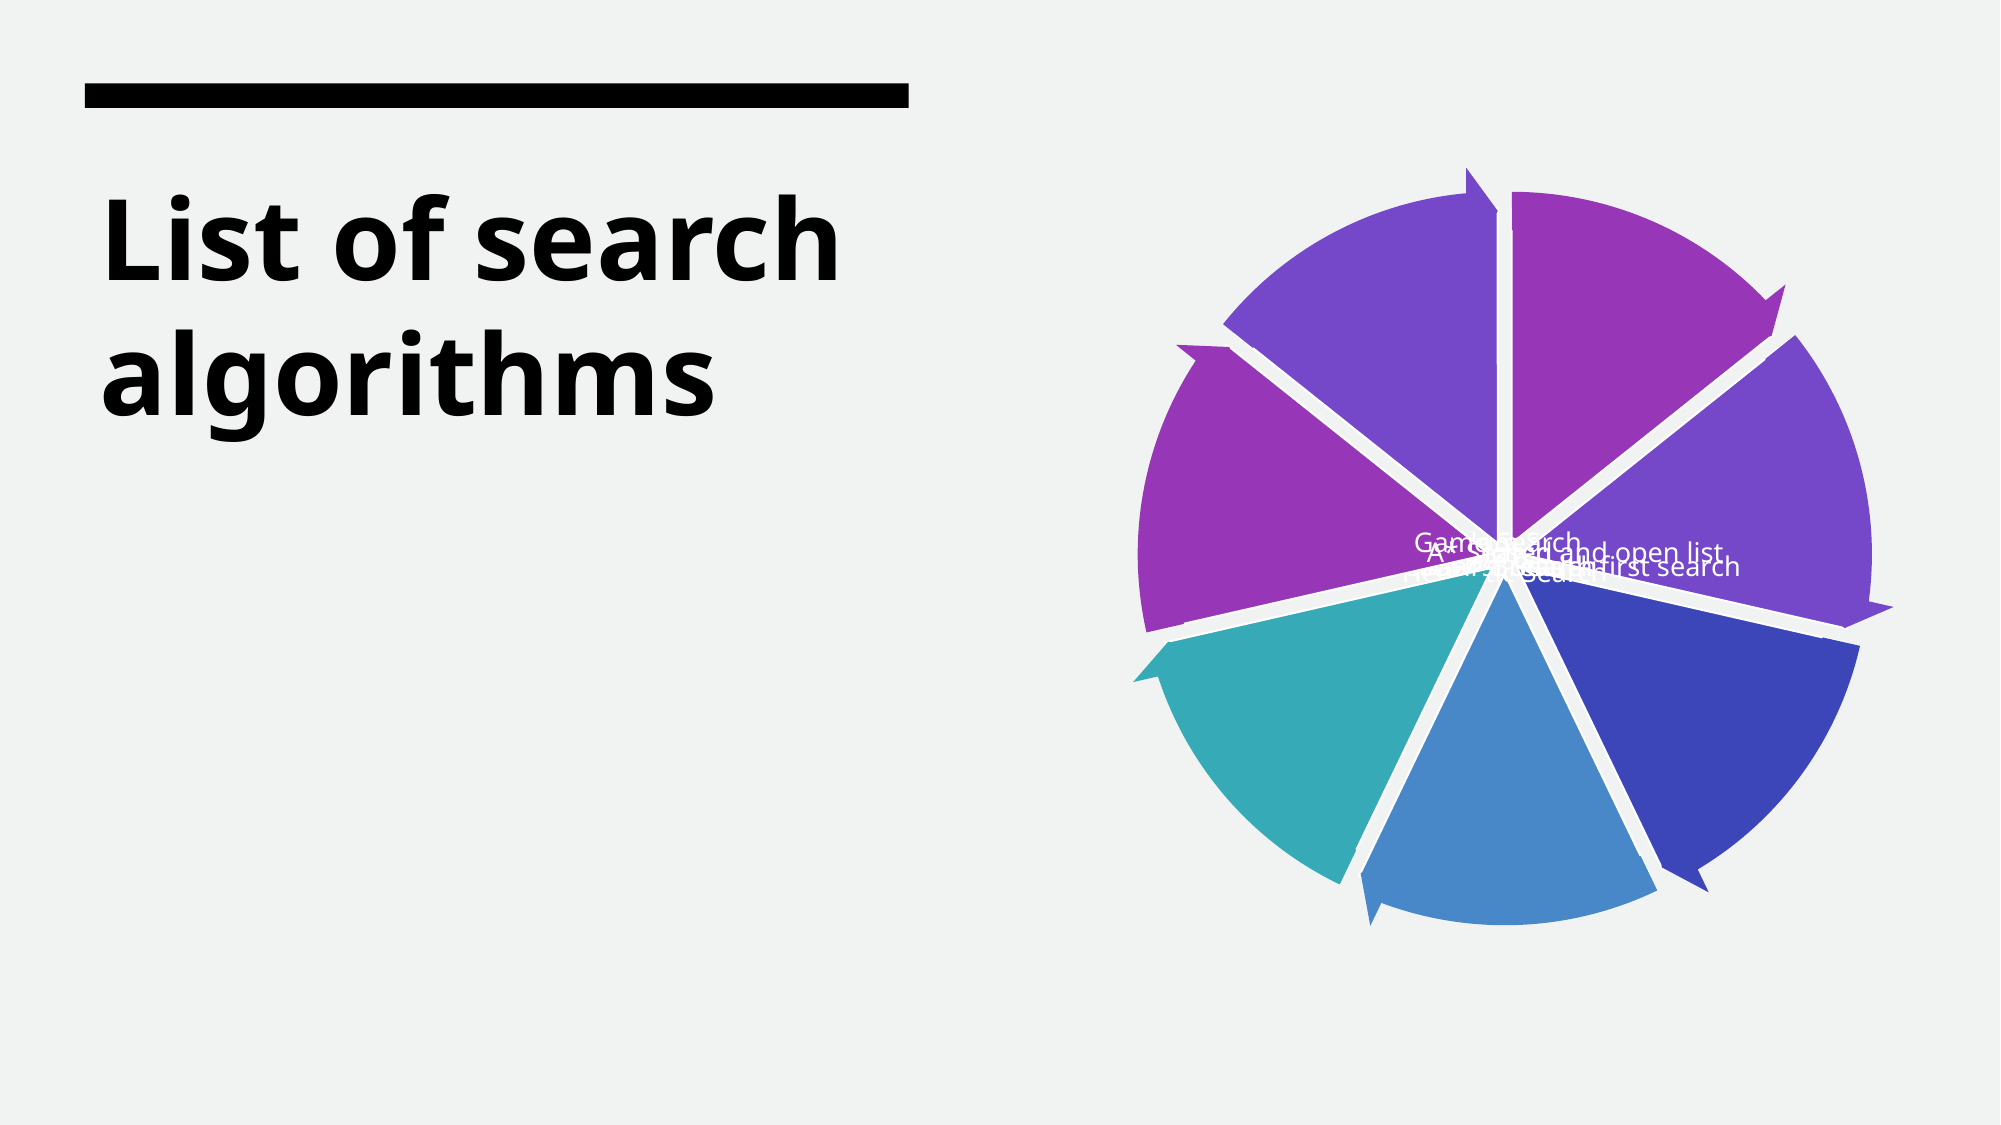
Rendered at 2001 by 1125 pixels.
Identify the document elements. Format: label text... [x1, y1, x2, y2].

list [1092, 159, 1917, 959]
text_box [84, 82, 910, 109]
text_box [0, 0, 2000, 1125]
title List of search algorithms [84, 160, 909, 500]
